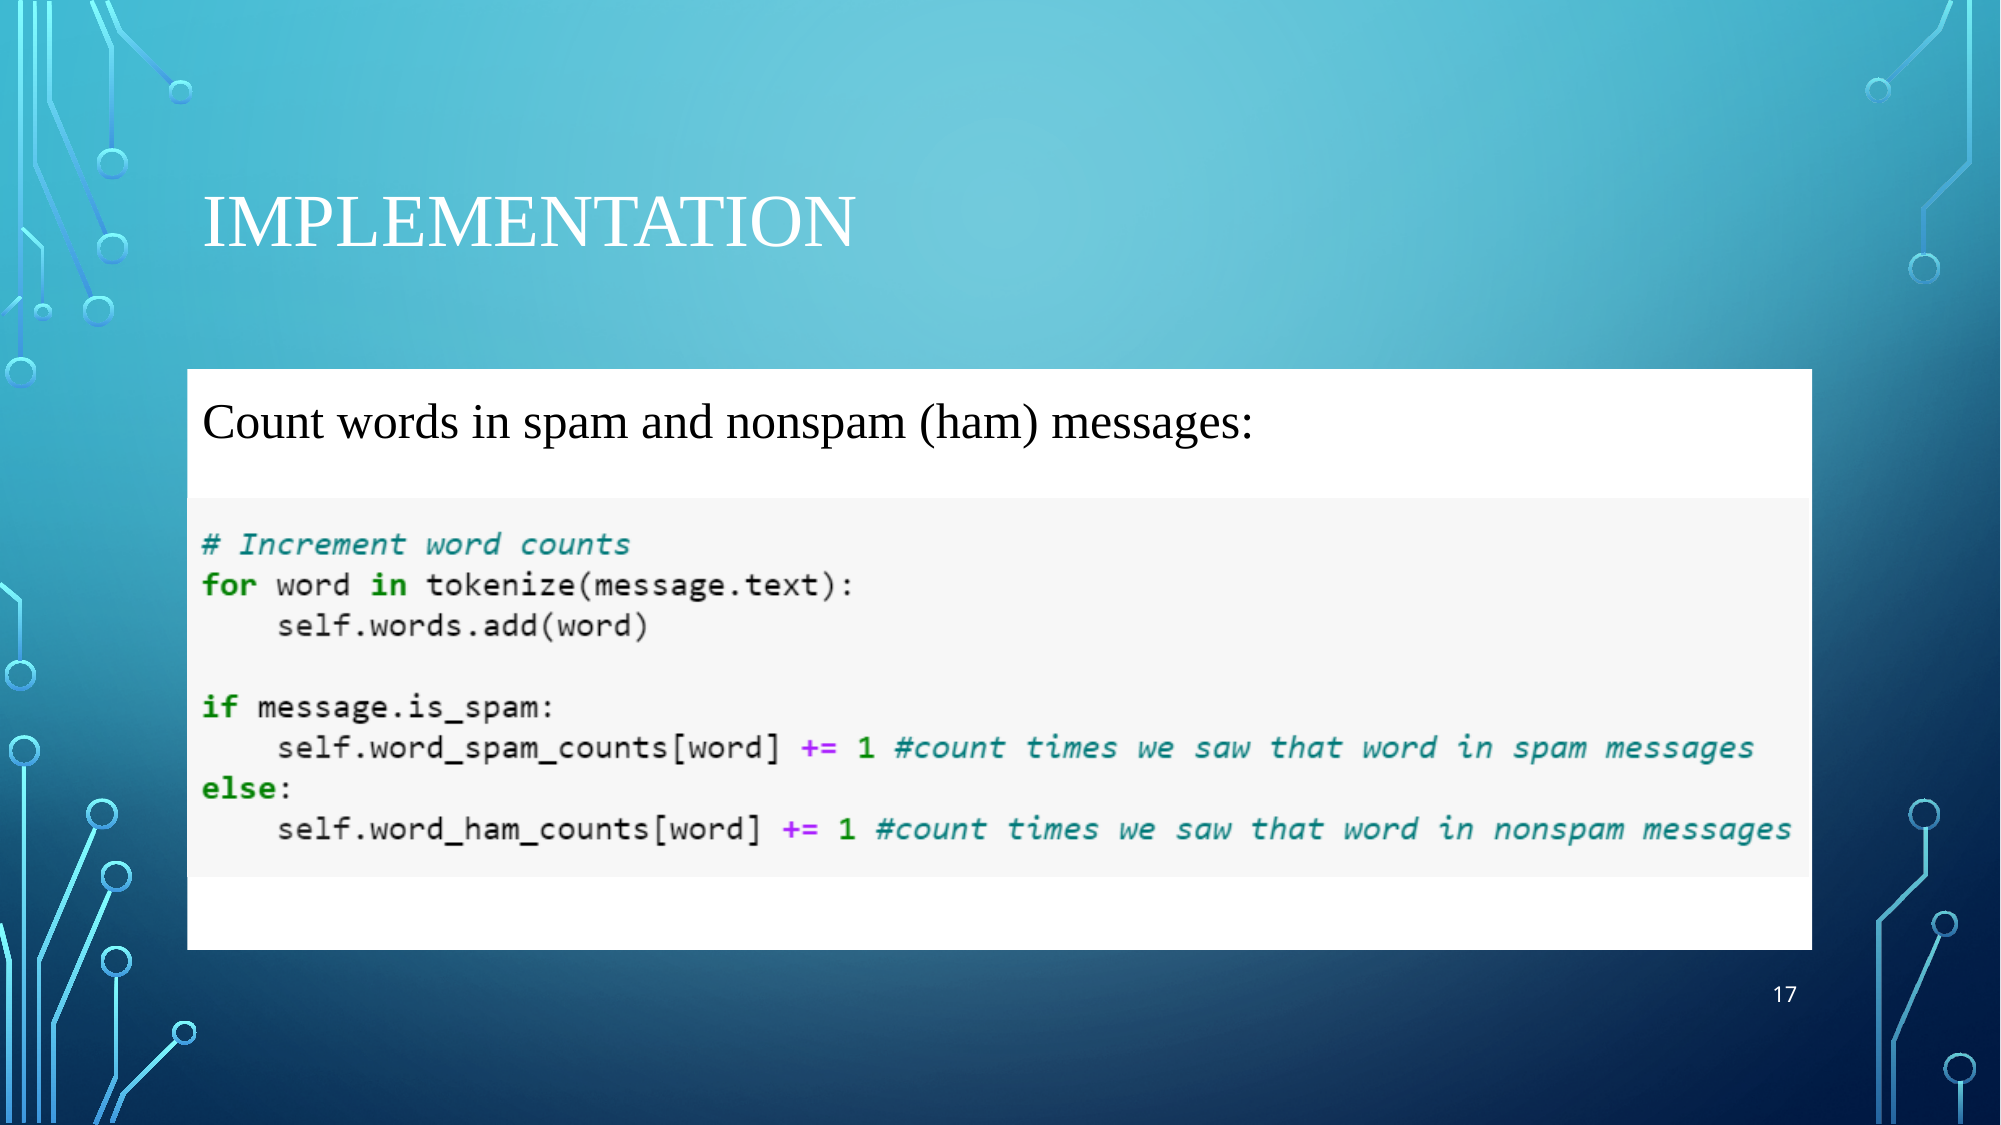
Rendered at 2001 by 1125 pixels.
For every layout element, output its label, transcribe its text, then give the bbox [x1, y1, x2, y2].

picture [186, 498, 1809, 877]
list Count words in spam and nonspam (ham) messages: [187, 369, 1813, 950]
title Implementation [187, 101, 1813, 344]
slide_number 17 [1685, 965, 1813, 1025]
